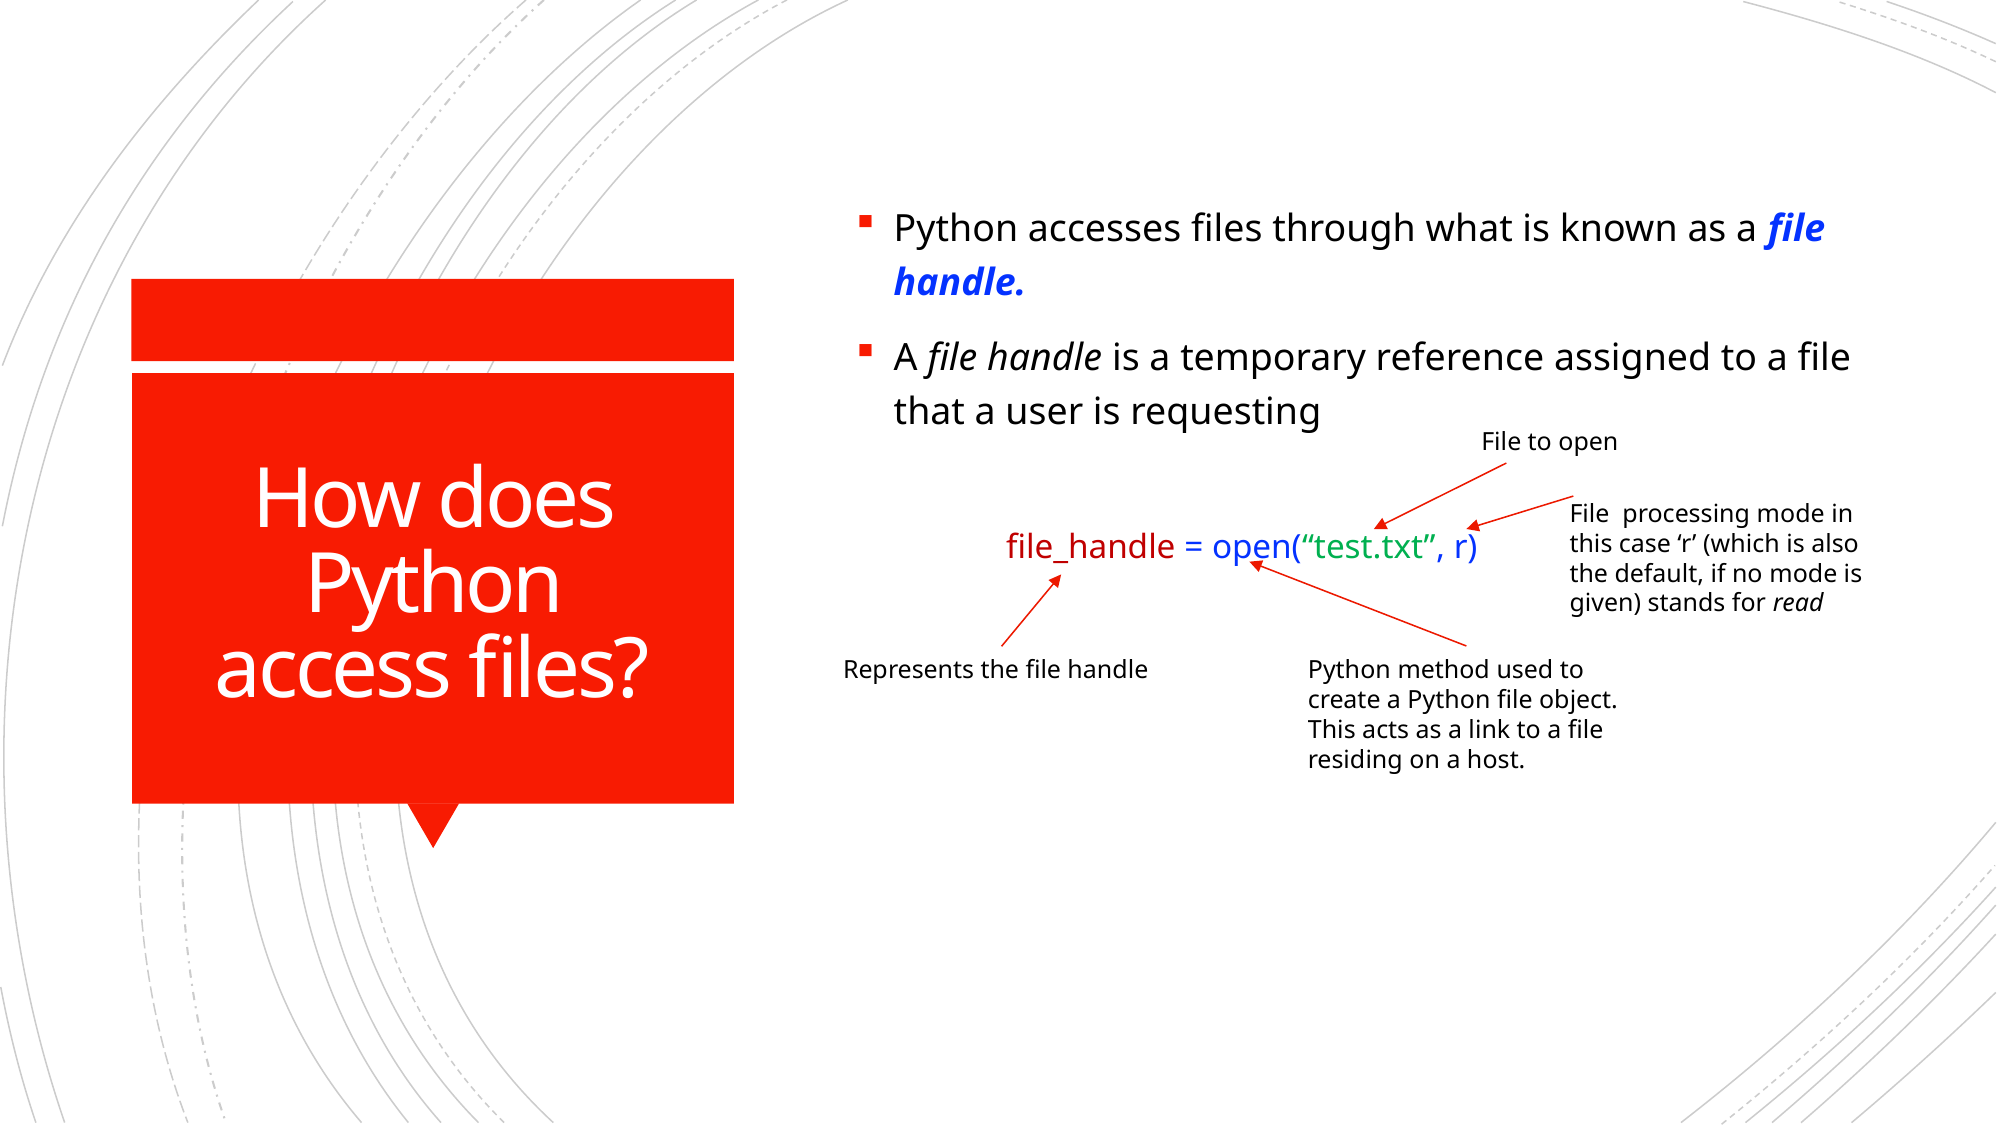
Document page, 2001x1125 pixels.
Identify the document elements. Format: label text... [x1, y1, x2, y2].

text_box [1373, 462, 1507, 530]
text_box Represents the file handle [828, 646, 1175, 691]
title How does Python access files? [145, 385, 720, 789]
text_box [1466, 495, 1574, 530]
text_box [1249, 561, 1467, 647]
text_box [1001, 574, 1062, 647]
list Python accesses files through what is known as a file handle. A file handle is a temporary reference assigned to a file that a user is requesting file_handle = open(“test.txt”, r) [841, 216, 1872, 620]
text_box File processing mode in this case ‘r’ (which is also the default, if no mode is given) stands for read [1554, 489, 1902, 625]
text_box Python method used to create a Python file object. This acts as a link to a file residing on a host. [1293, 645, 1640, 781]
text_box File to open [1466, 417, 1813, 463]
